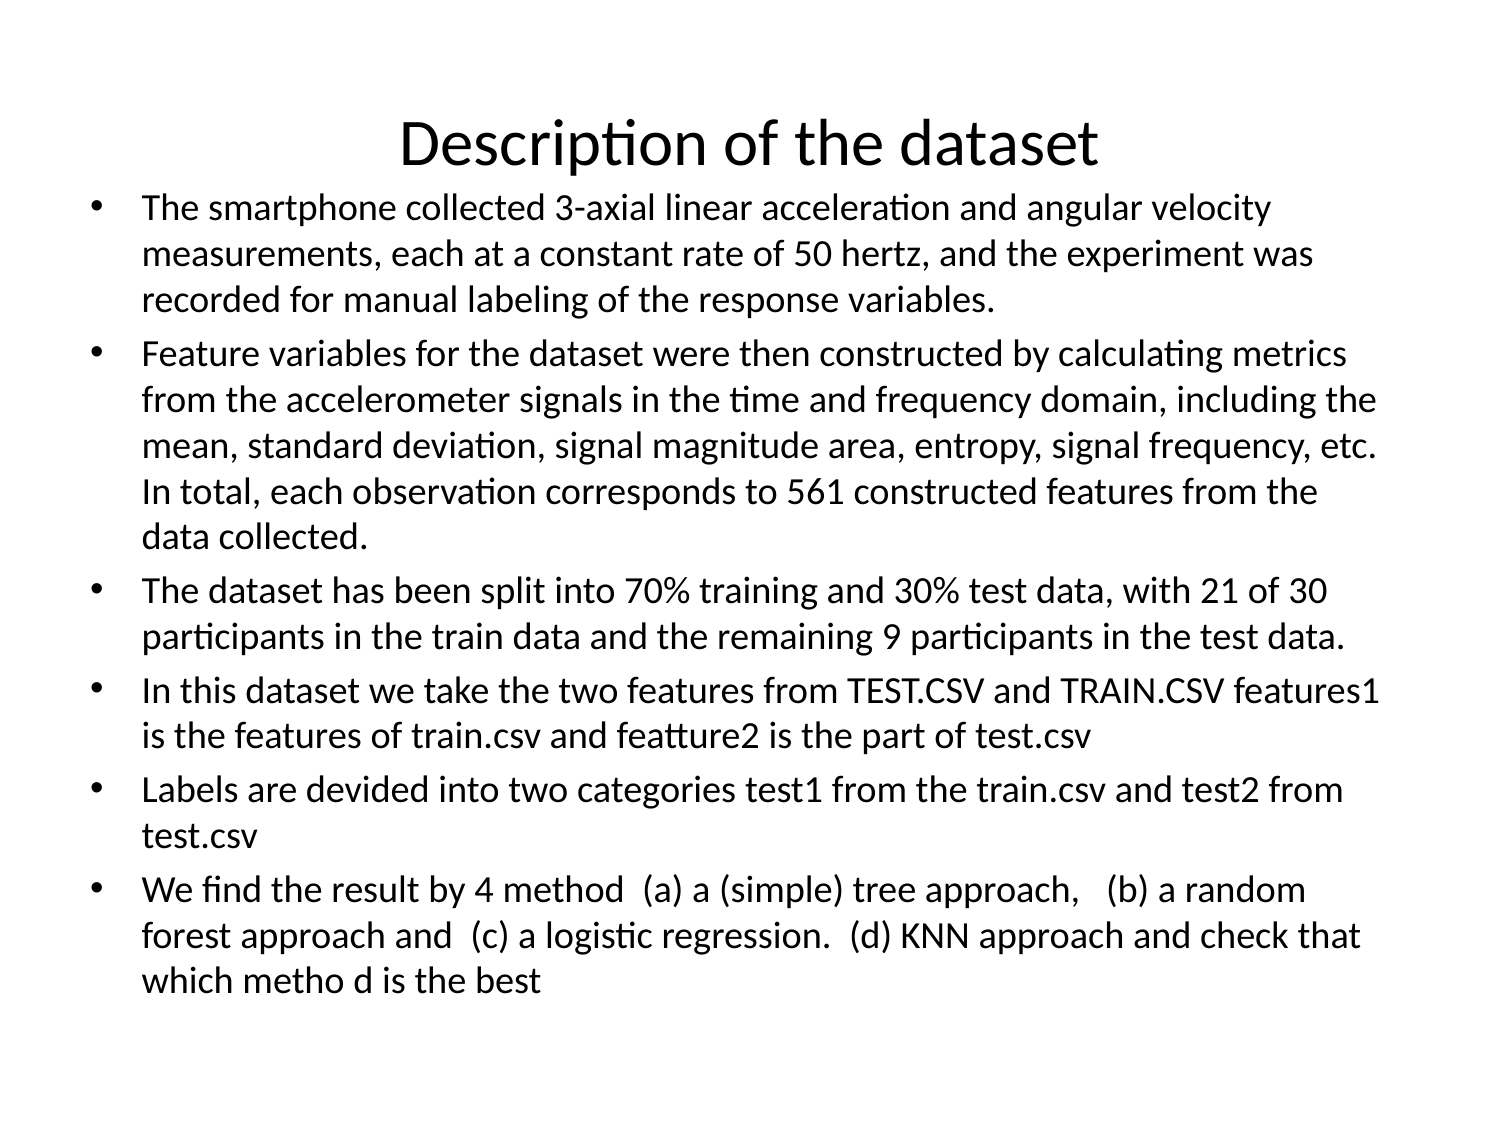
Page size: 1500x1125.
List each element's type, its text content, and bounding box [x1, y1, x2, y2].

title Description of the dataset [75, 45, 1425, 233]
list The smartphone collected 3-axial linear acceleration and angular velocity measurements, each at a constant rate of 50 hertz, and the experiment was recorded for manual labeling of the response variables. Feature variables for the dataset were then constructed by calculating metrics from the accelerometer signals in the time and frequency domain, including the mean, standard deviation, signal magnitude area, entropy, signal frequency, etc. In total, each observation corresponds to 561 constructed features from the data collected. The dataset has been split into 70% training and 30% test data, with 21 of 30 participants in the train data and the remaining 9 participants in the test data. In this dataset we take the two features from TEST.CSV and TRAIN.CSV features1 is the features of train.csv and featture2 is the part of test.csv Labels are devided into two categories test1 from the train.csv and test2 from test.csv We find the result by 4 method (a) a (simple) tree approach, (b) a random forest approach and (c) a logistic regression. (d) KNN approach and check that which metho d is the best [75, 174, 1400, 1050]
